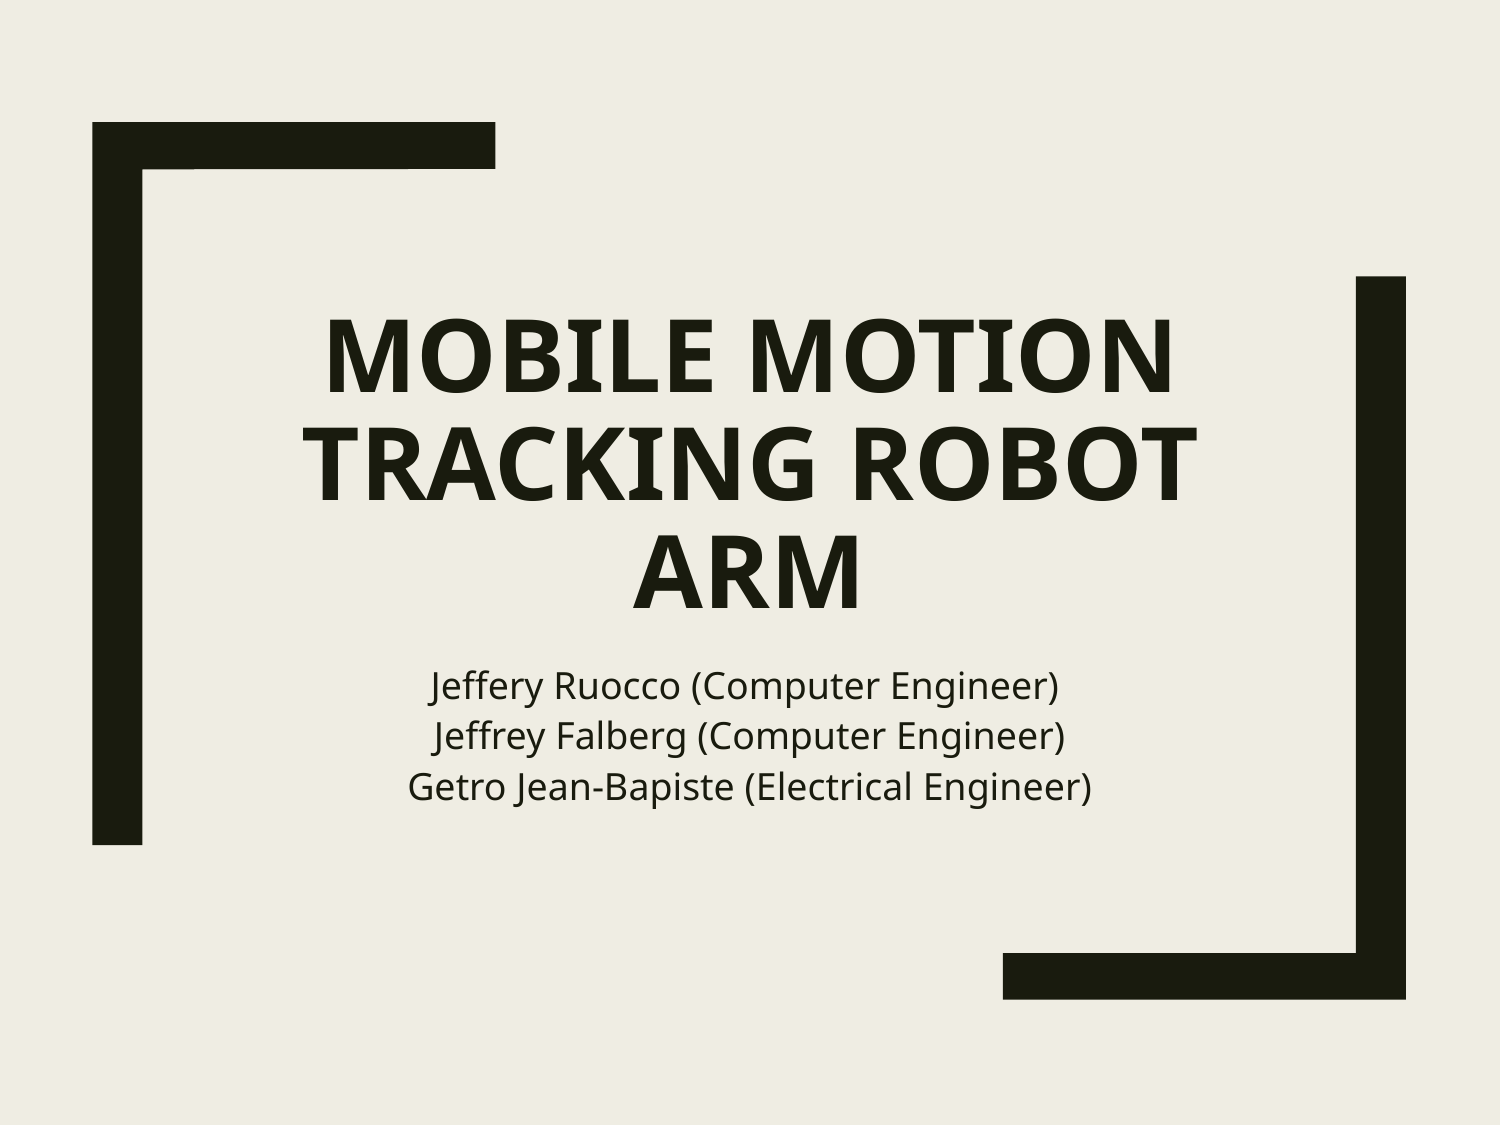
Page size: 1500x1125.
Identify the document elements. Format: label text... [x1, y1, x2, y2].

title Mobile Motion Tracking Robot Arm [235, 293, 1265, 638]
subtitle Jeffery Ruocco (Computer Engineer) Jeffrey Falberg (Computer Engineer) Getro Jean-Bapiste (Electrical Engineer) [329, 649, 1171, 828]
